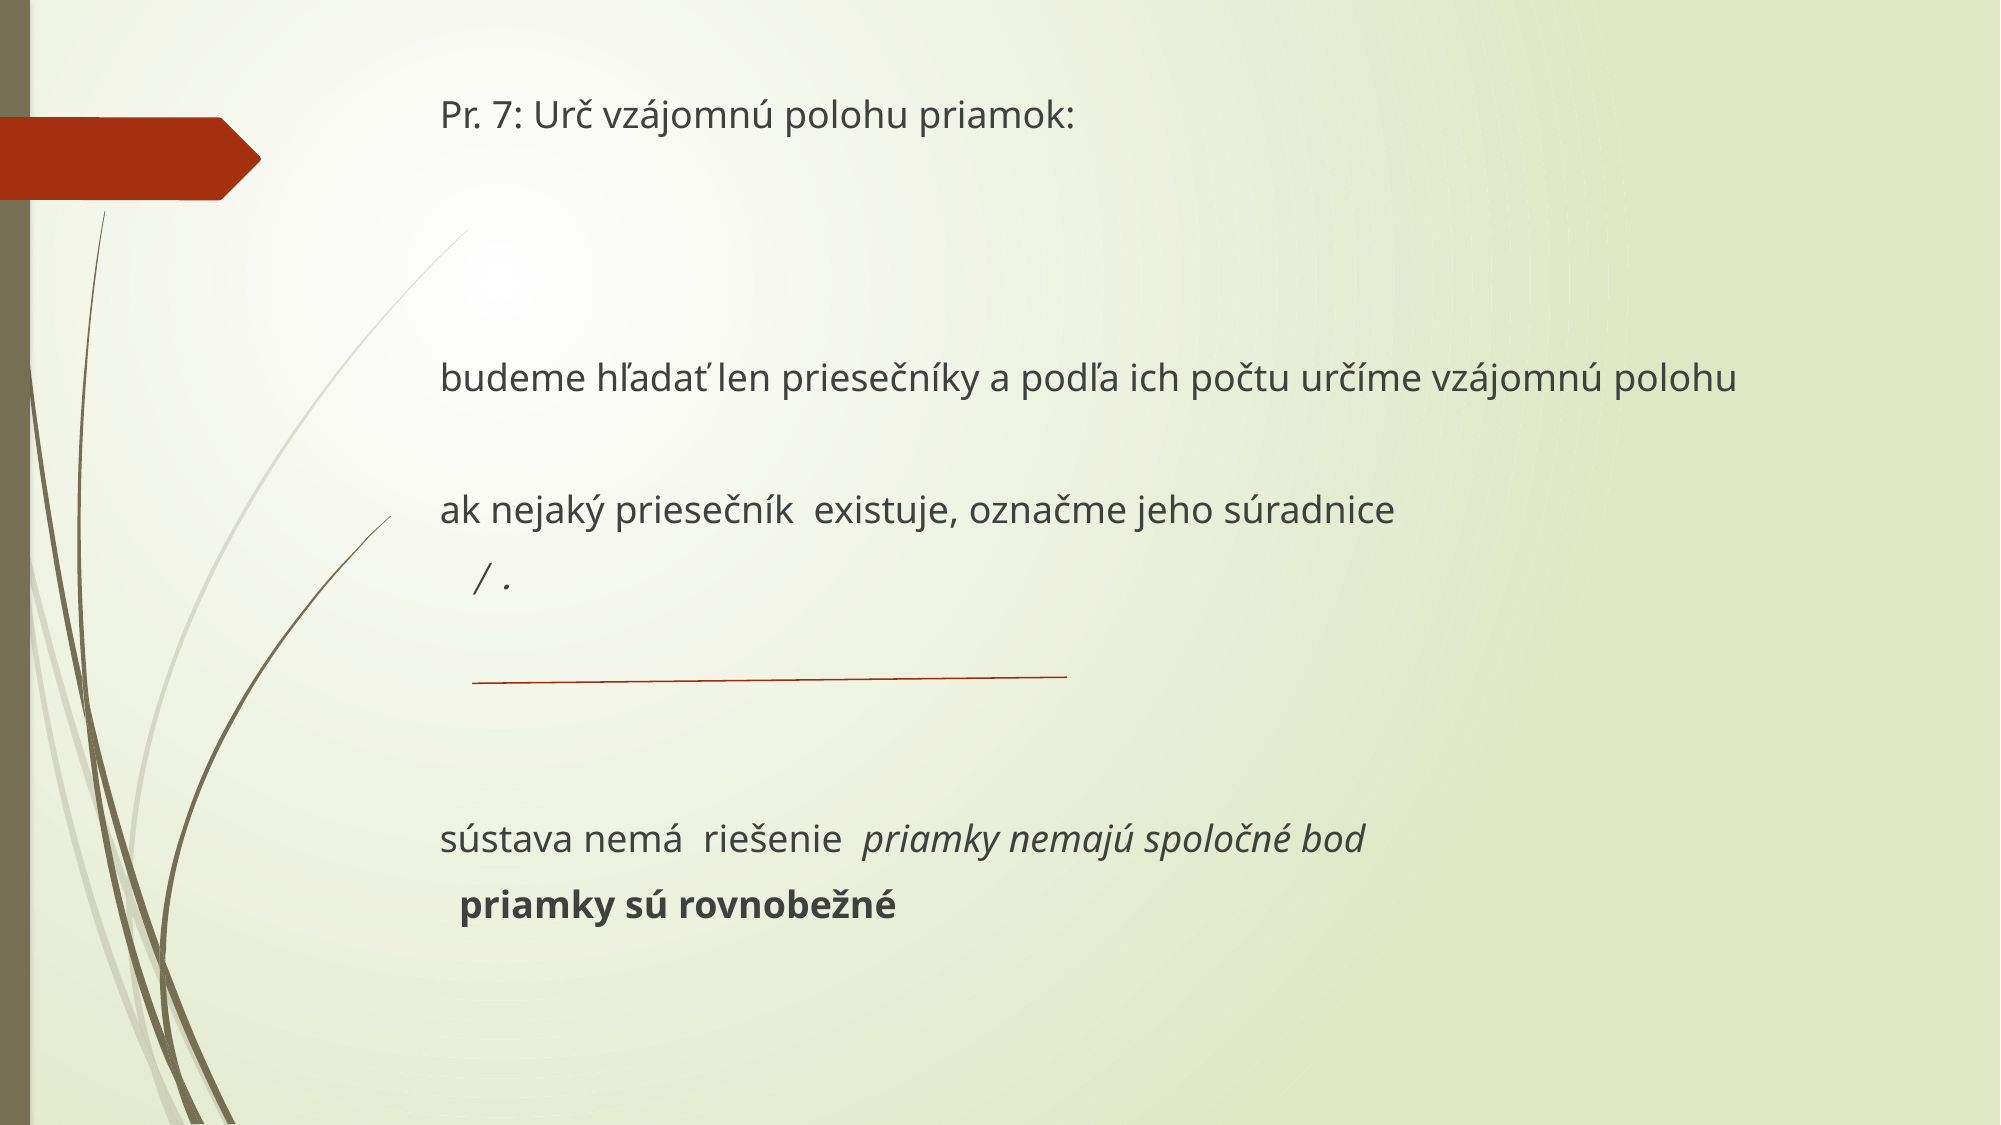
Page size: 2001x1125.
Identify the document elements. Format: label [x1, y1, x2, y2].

text_box [472, 676, 1067, 684]
